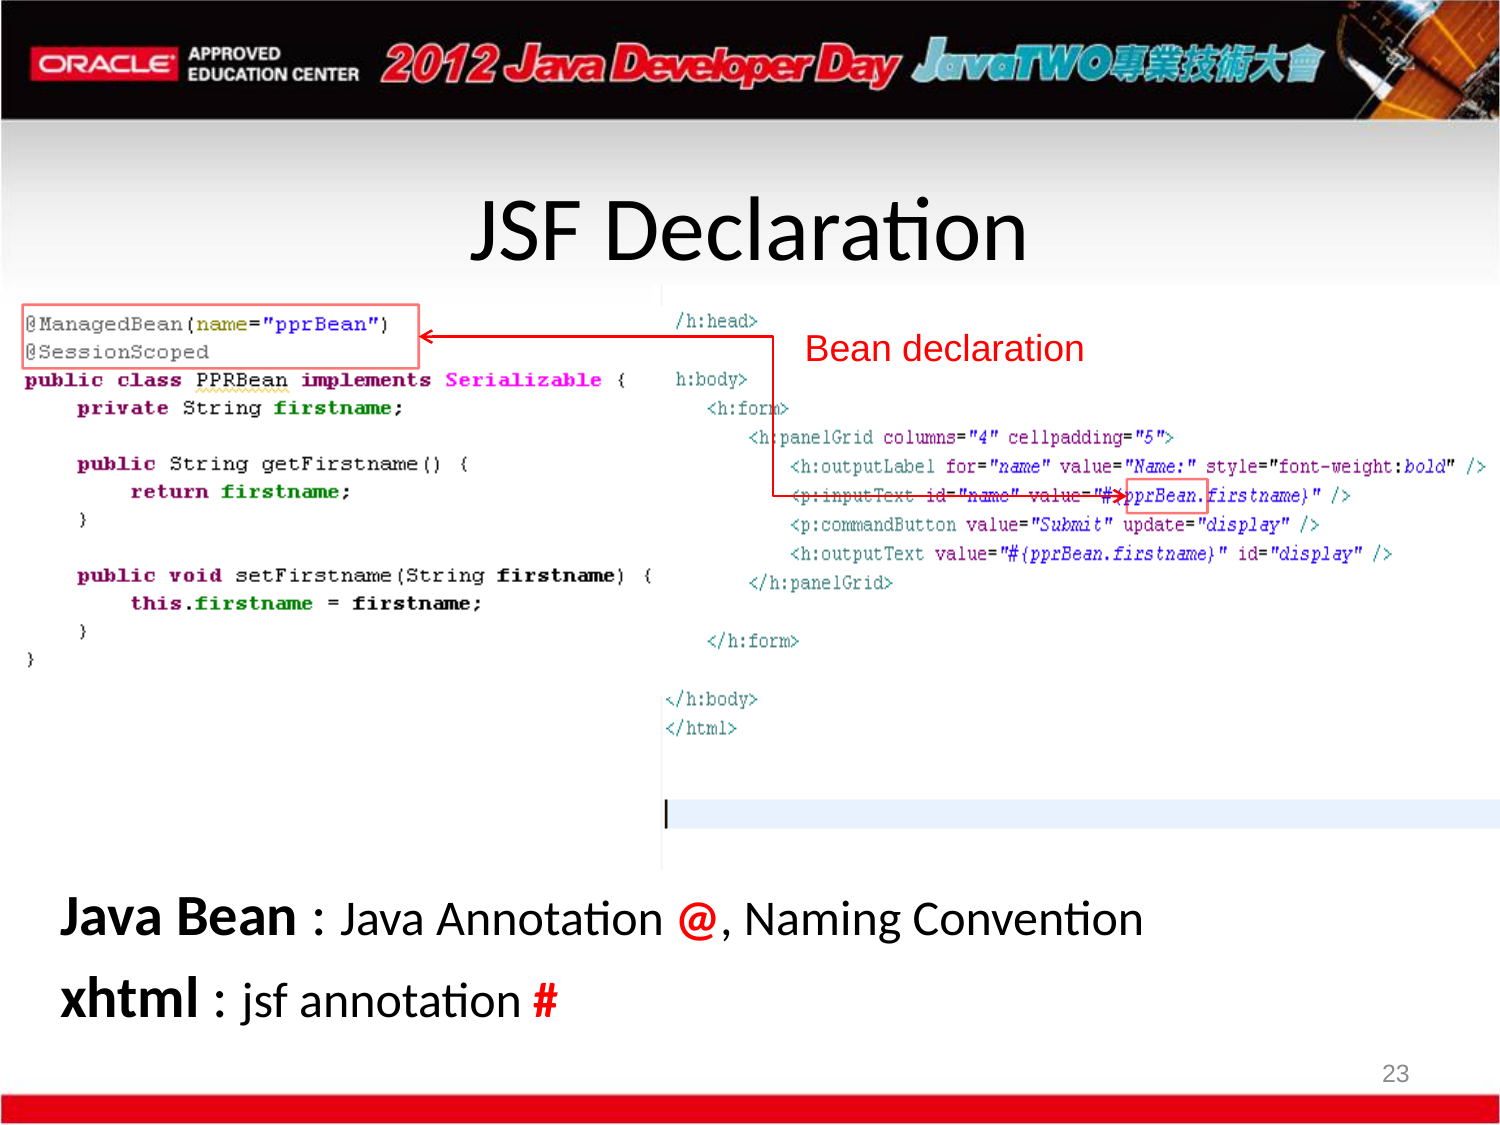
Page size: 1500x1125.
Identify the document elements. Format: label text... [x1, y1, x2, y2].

list Java Bean : Java Annotation @, Naming Convention xhtml : jsf annotation # [45, 869, 1396, 1059]
slide_number 23 [1074, 1042, 1425, 1103]
title JSF Declaration [75, 129, 1425, 303]
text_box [22, 304, 1208, 514]
picture [0, 0, 1500, 1125]
